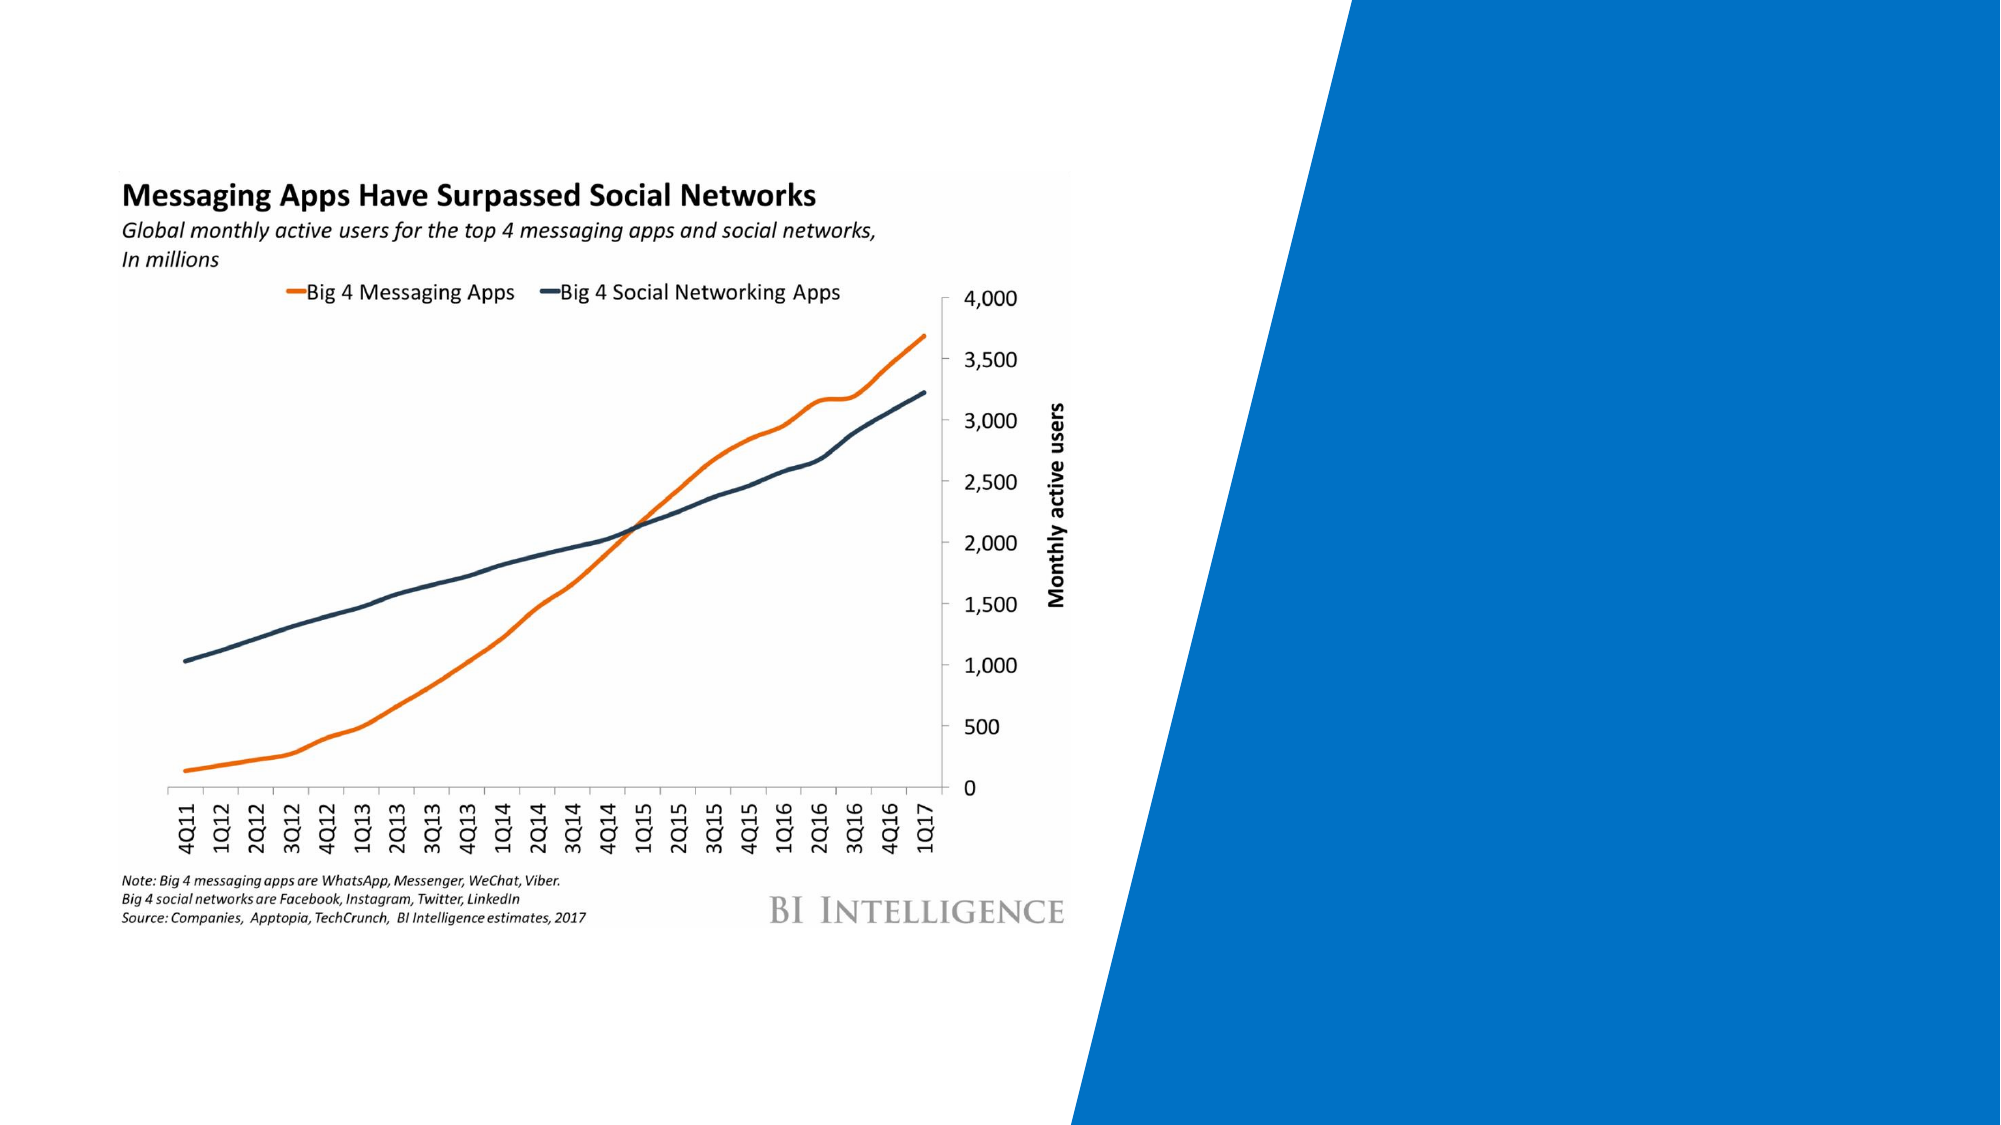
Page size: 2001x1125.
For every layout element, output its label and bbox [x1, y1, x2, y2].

text_box [118, 171, 1071, 928]
text_box [1070, 0, 2000, 1125]
